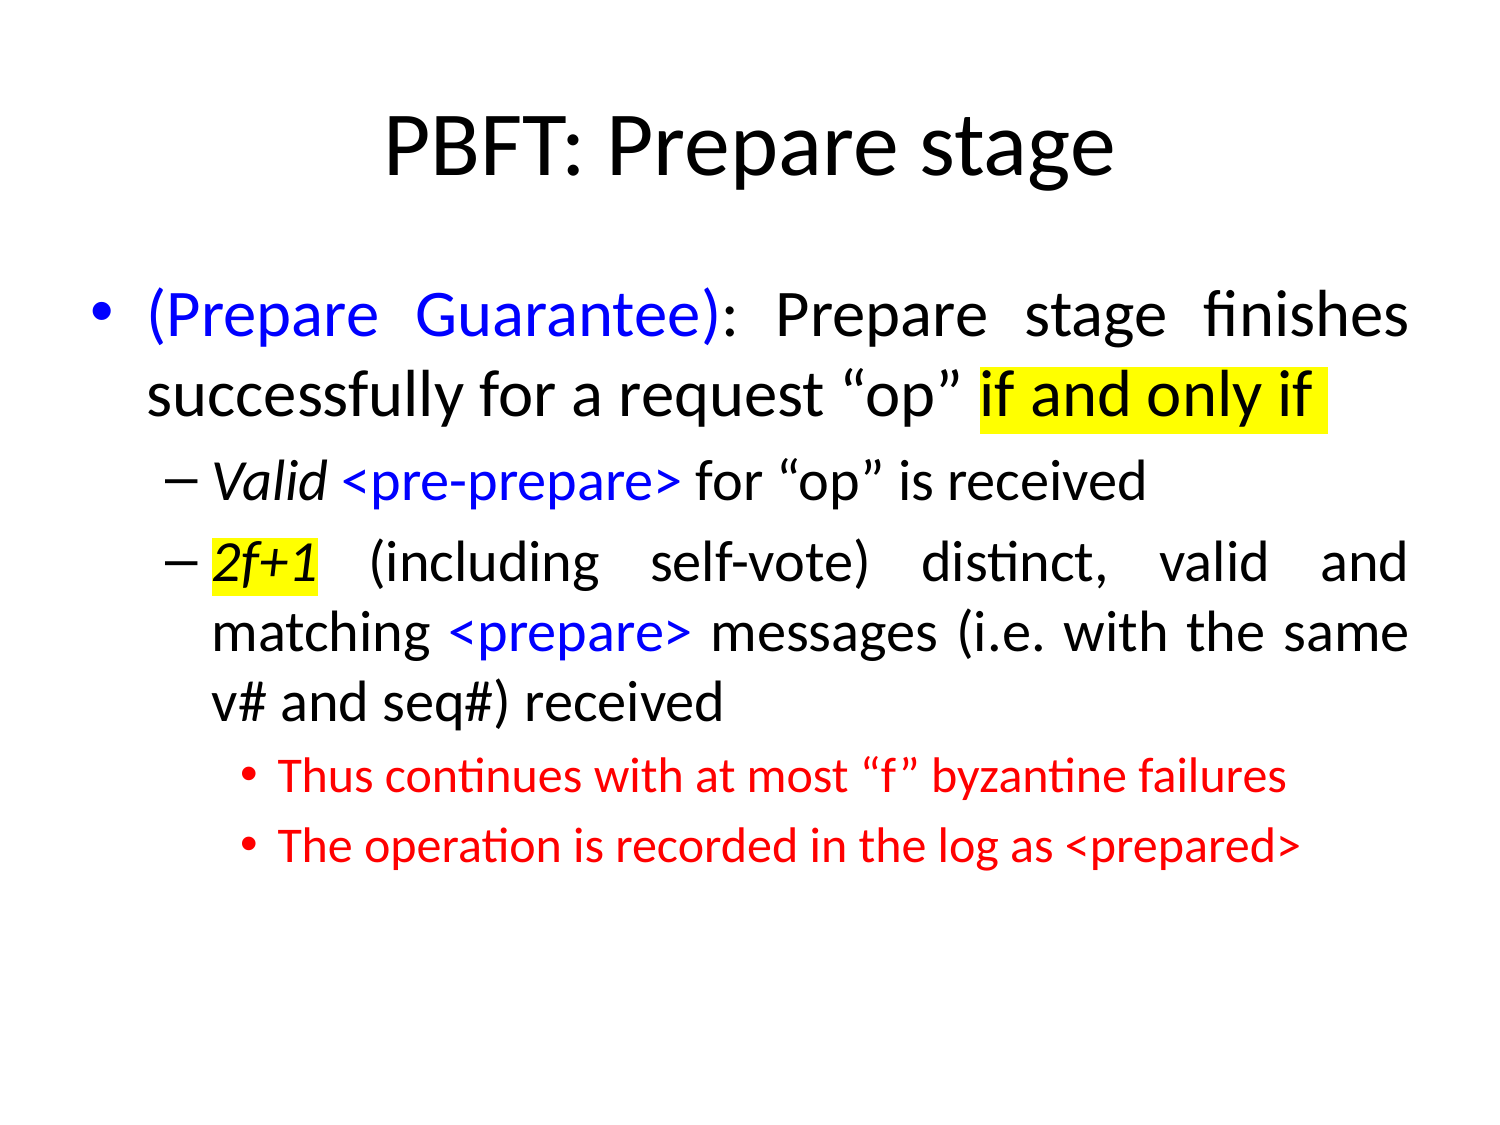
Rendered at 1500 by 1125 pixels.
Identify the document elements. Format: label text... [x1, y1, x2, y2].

list (Prepare Guarantee): Prepare stage finishes successfully for a request “op” if and only if Valid <pre-prepare> for “op” is received 2f+1 (including self-vote) distinct, valid and matching <prepare> messages (i.e. with the same v# and seq#) received Thus continues with at most “f” byzantine failures The operation is recorded in the log as <prepared> [75, 262, 1425, 1005]
title PBFT: Prepare stage [75, 45, 1425, 233]
